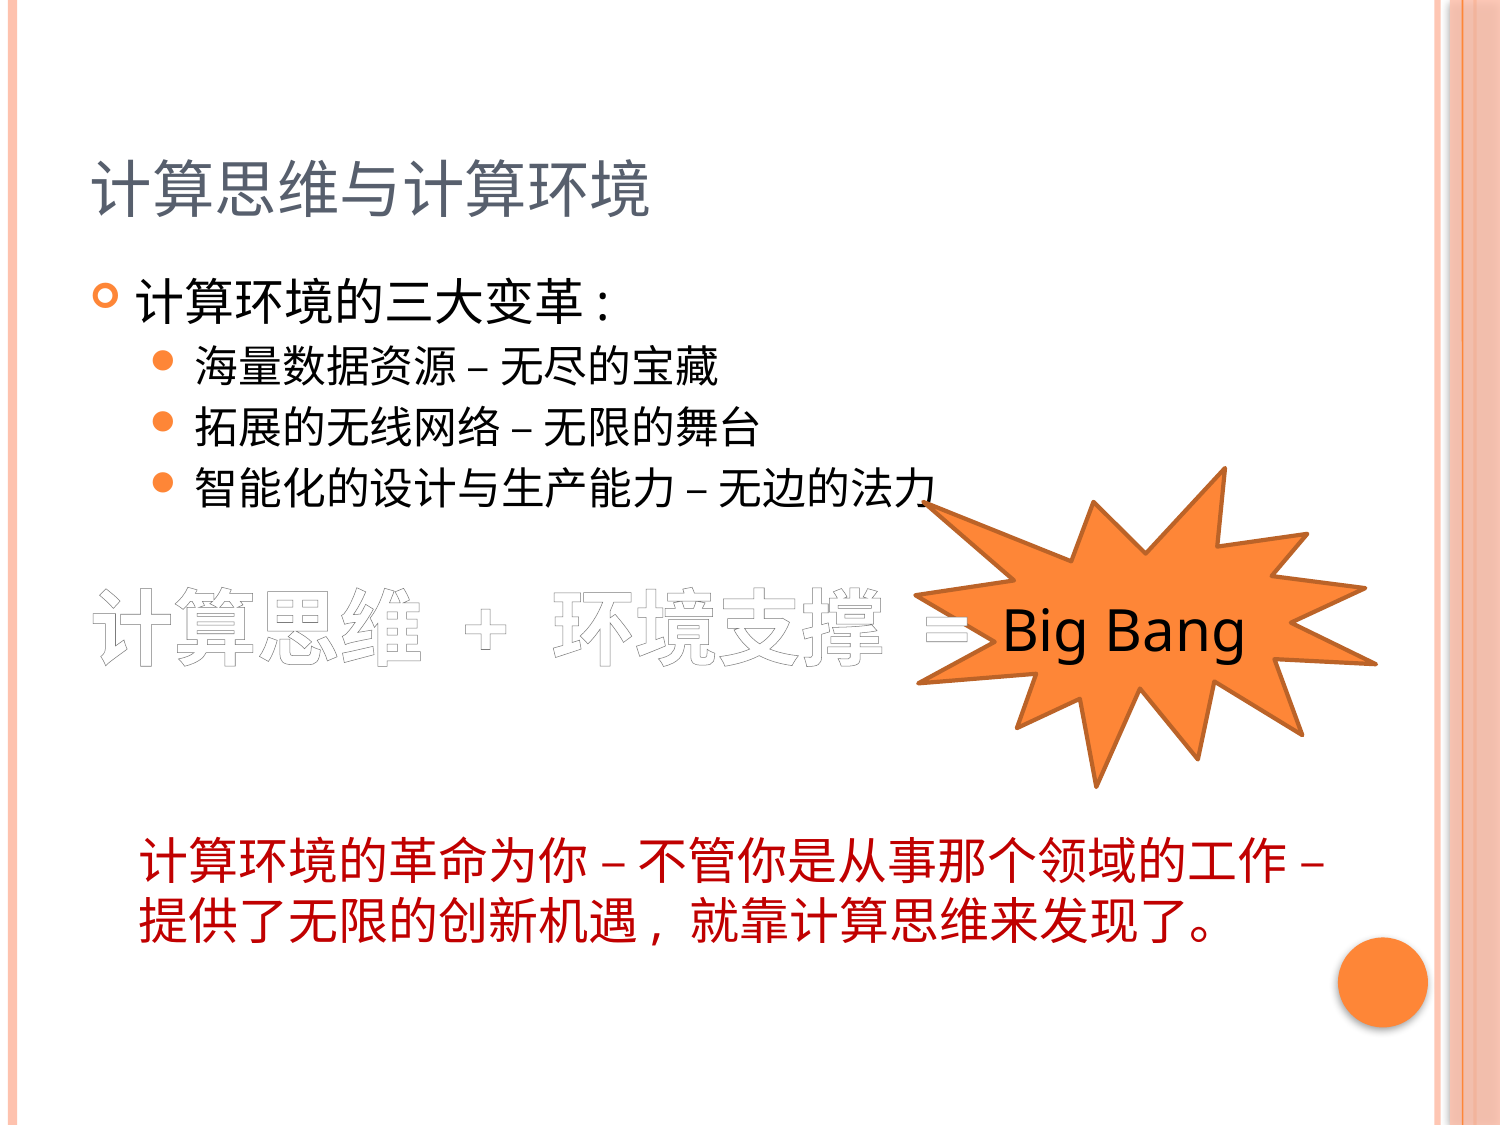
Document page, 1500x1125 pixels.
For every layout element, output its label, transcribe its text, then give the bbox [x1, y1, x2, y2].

list 计算环境的三大变革: 海量数据资源 – 无尽的宝藏 拓展的无线网络 – 无限的舞台 智能化的设计与生产能力 – 无边的法力 [75, 262, 1300, 538]
title 计算思维与计算环境 [75, 45, 1300, 233]
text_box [914, 467, 1377, 788]
text_box 计算环境的革命为你 – 不管你是从事那个领域的工作 – 提供了无限的创新机遇, 就靠计算思维来发现了。 [123, 822, 1365, 957]
text_box 计算思维 + 环境支撑 = [74, 538, 908, 689]
